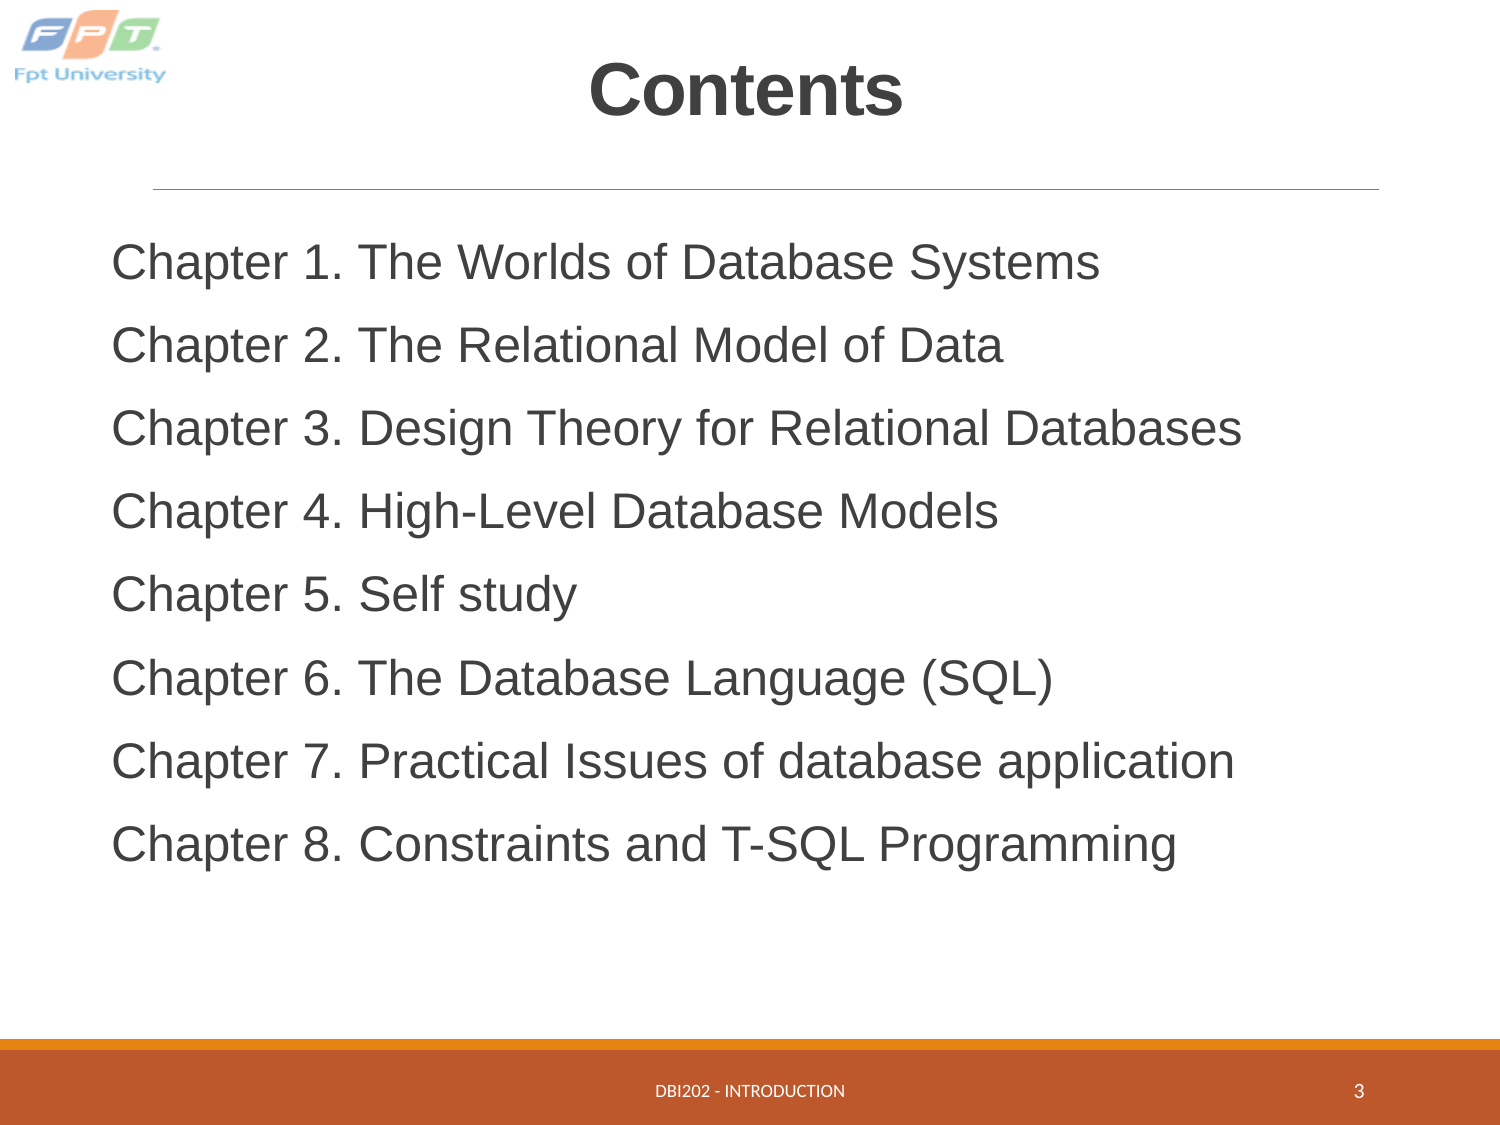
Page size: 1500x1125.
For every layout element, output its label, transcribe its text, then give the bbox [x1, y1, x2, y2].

footer DBI202 - Introduction [453, 1059, 1047, 1120]
list Chapter 1. The Worlds of Database Systems Chapter 2. The Relational Model of Data Chapter 3. Design Theory for Relational Databases Chapter 4. High-Level Database Models Chapter 5. Self study Chapter 6. The Database Language (SQL) Chapter 7. Practical Issues of database application Chapter 8. Constraints and T-SQL Programming [96, 228, 1420, 1032]
slide_number 3 [1218, 1059, 1380, 1120]
title Contents [96, 47, 1399, 185]
